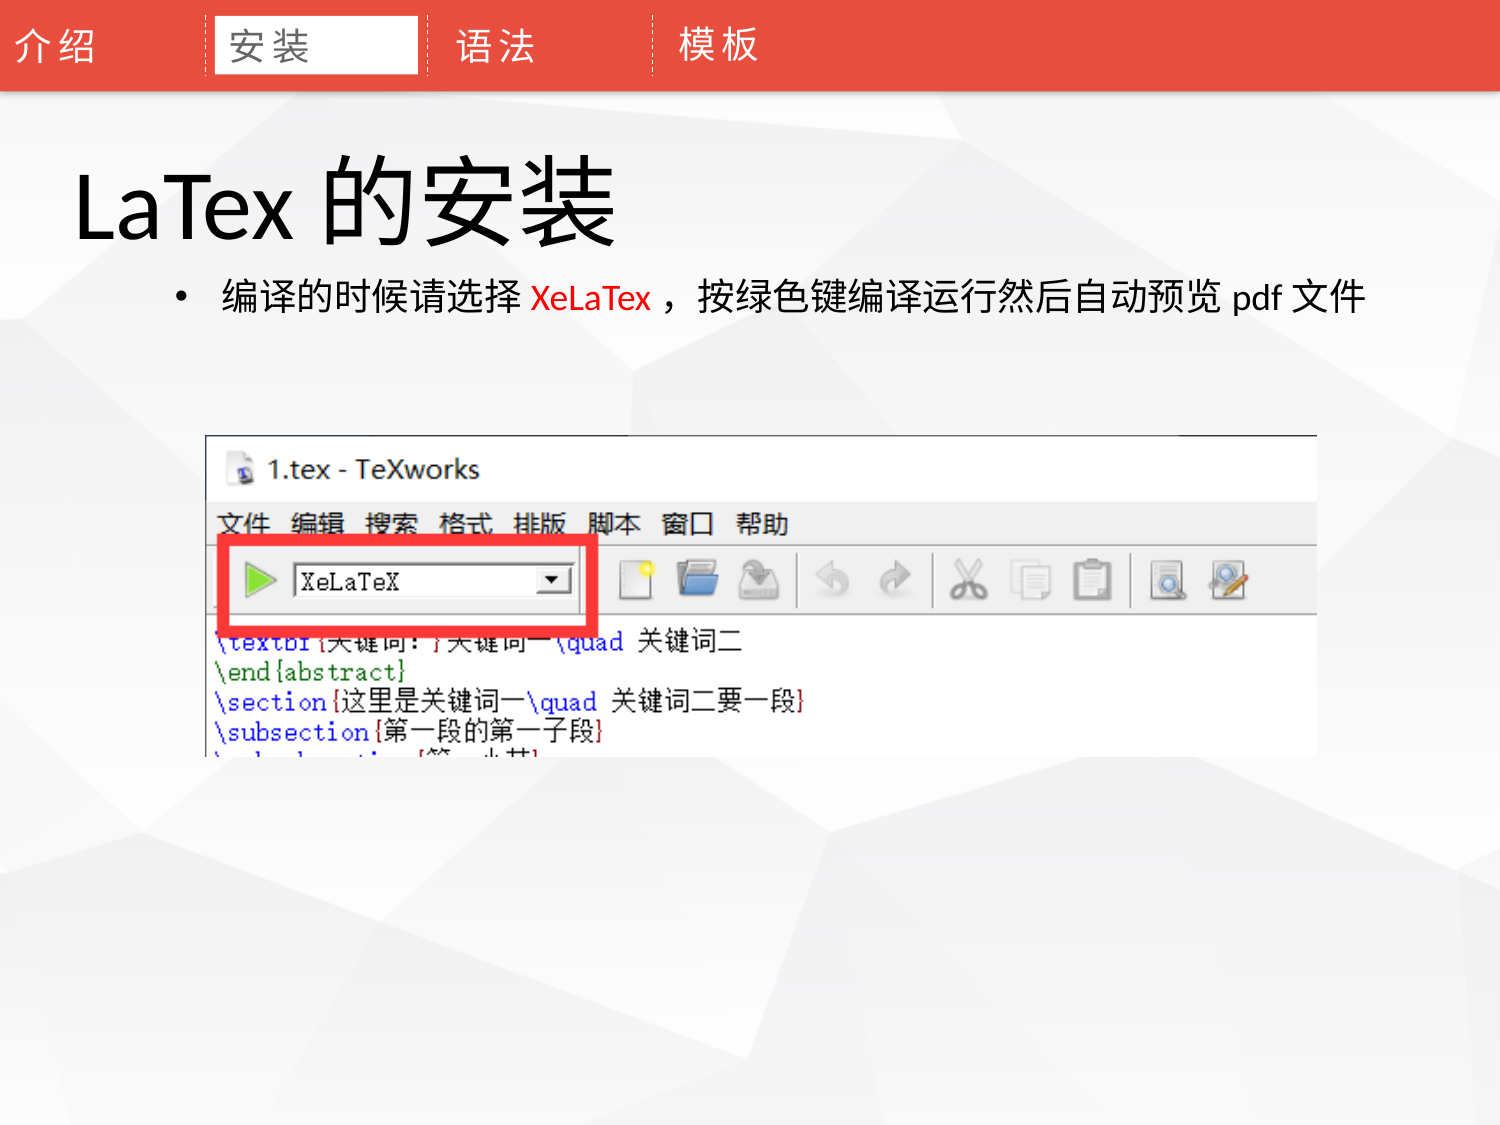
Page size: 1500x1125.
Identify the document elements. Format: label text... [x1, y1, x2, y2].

text_box 语法 [440, 15, 652, 76]
text_box 编译的时候请选择XeLaTex，按绿色键编译运行然后自动预览pdf文件 [160, 251, 1468, 325]
text_box 介绍 [206, 15, 211, 76]
text_box 模板 [663, 13, 876, 74]
picture [0, 92, 1500, 1125]
text_box [0, 0, 1500, 92]
text_box 介绍 [0, 15, 205, 76]
text_box 安装 [213, 15, 420, 76]
text_box LaTex的安装 [58, 131, 638, 267]
